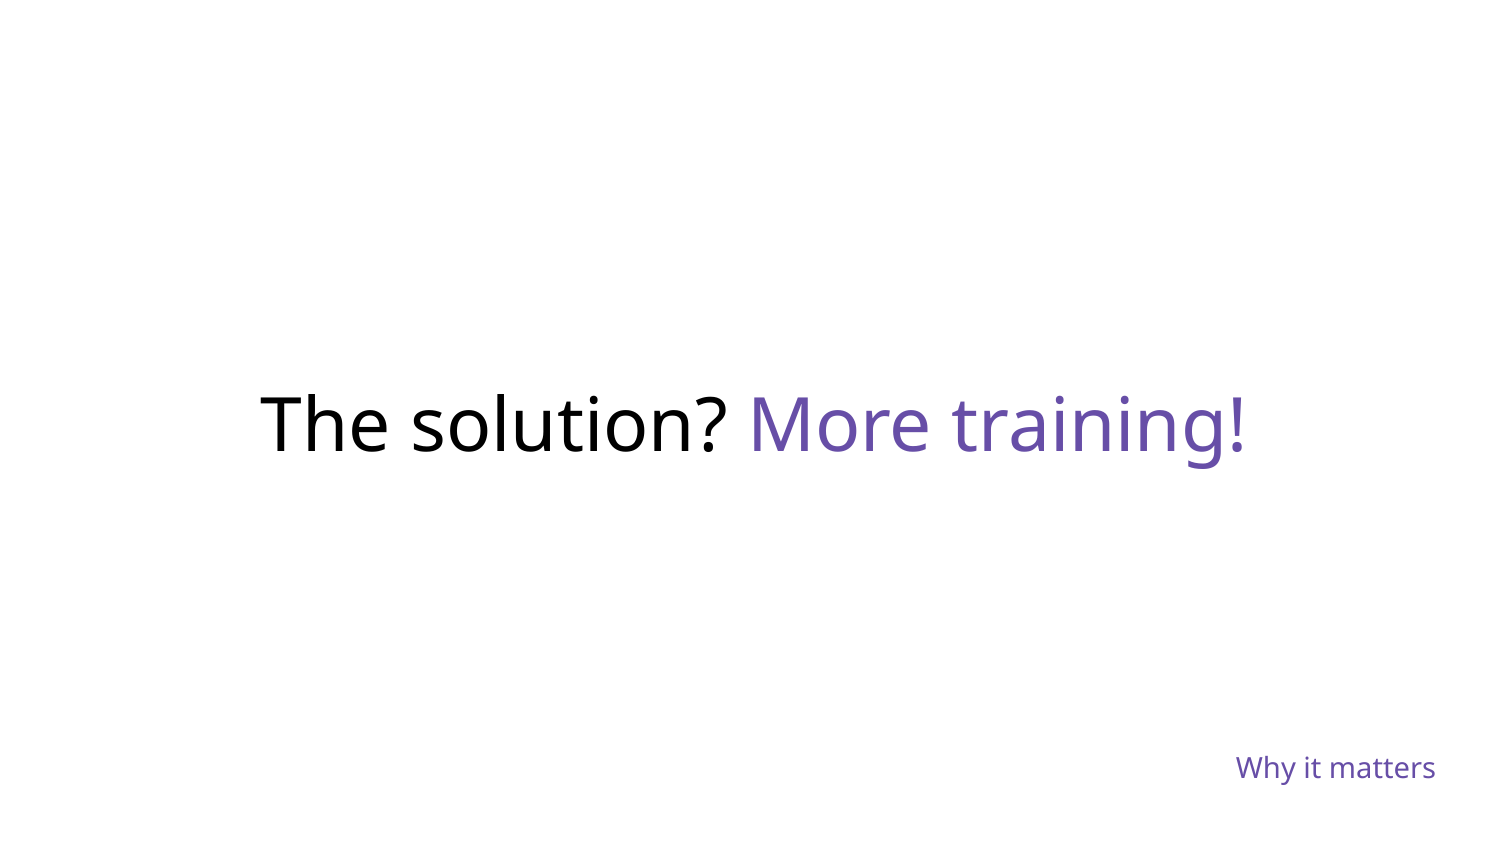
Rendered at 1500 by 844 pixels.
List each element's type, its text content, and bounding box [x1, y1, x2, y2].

title The solution? More training! [51, 310, 1458, 534]
text_box Why it matters [1201, 734, 1471, 810]
